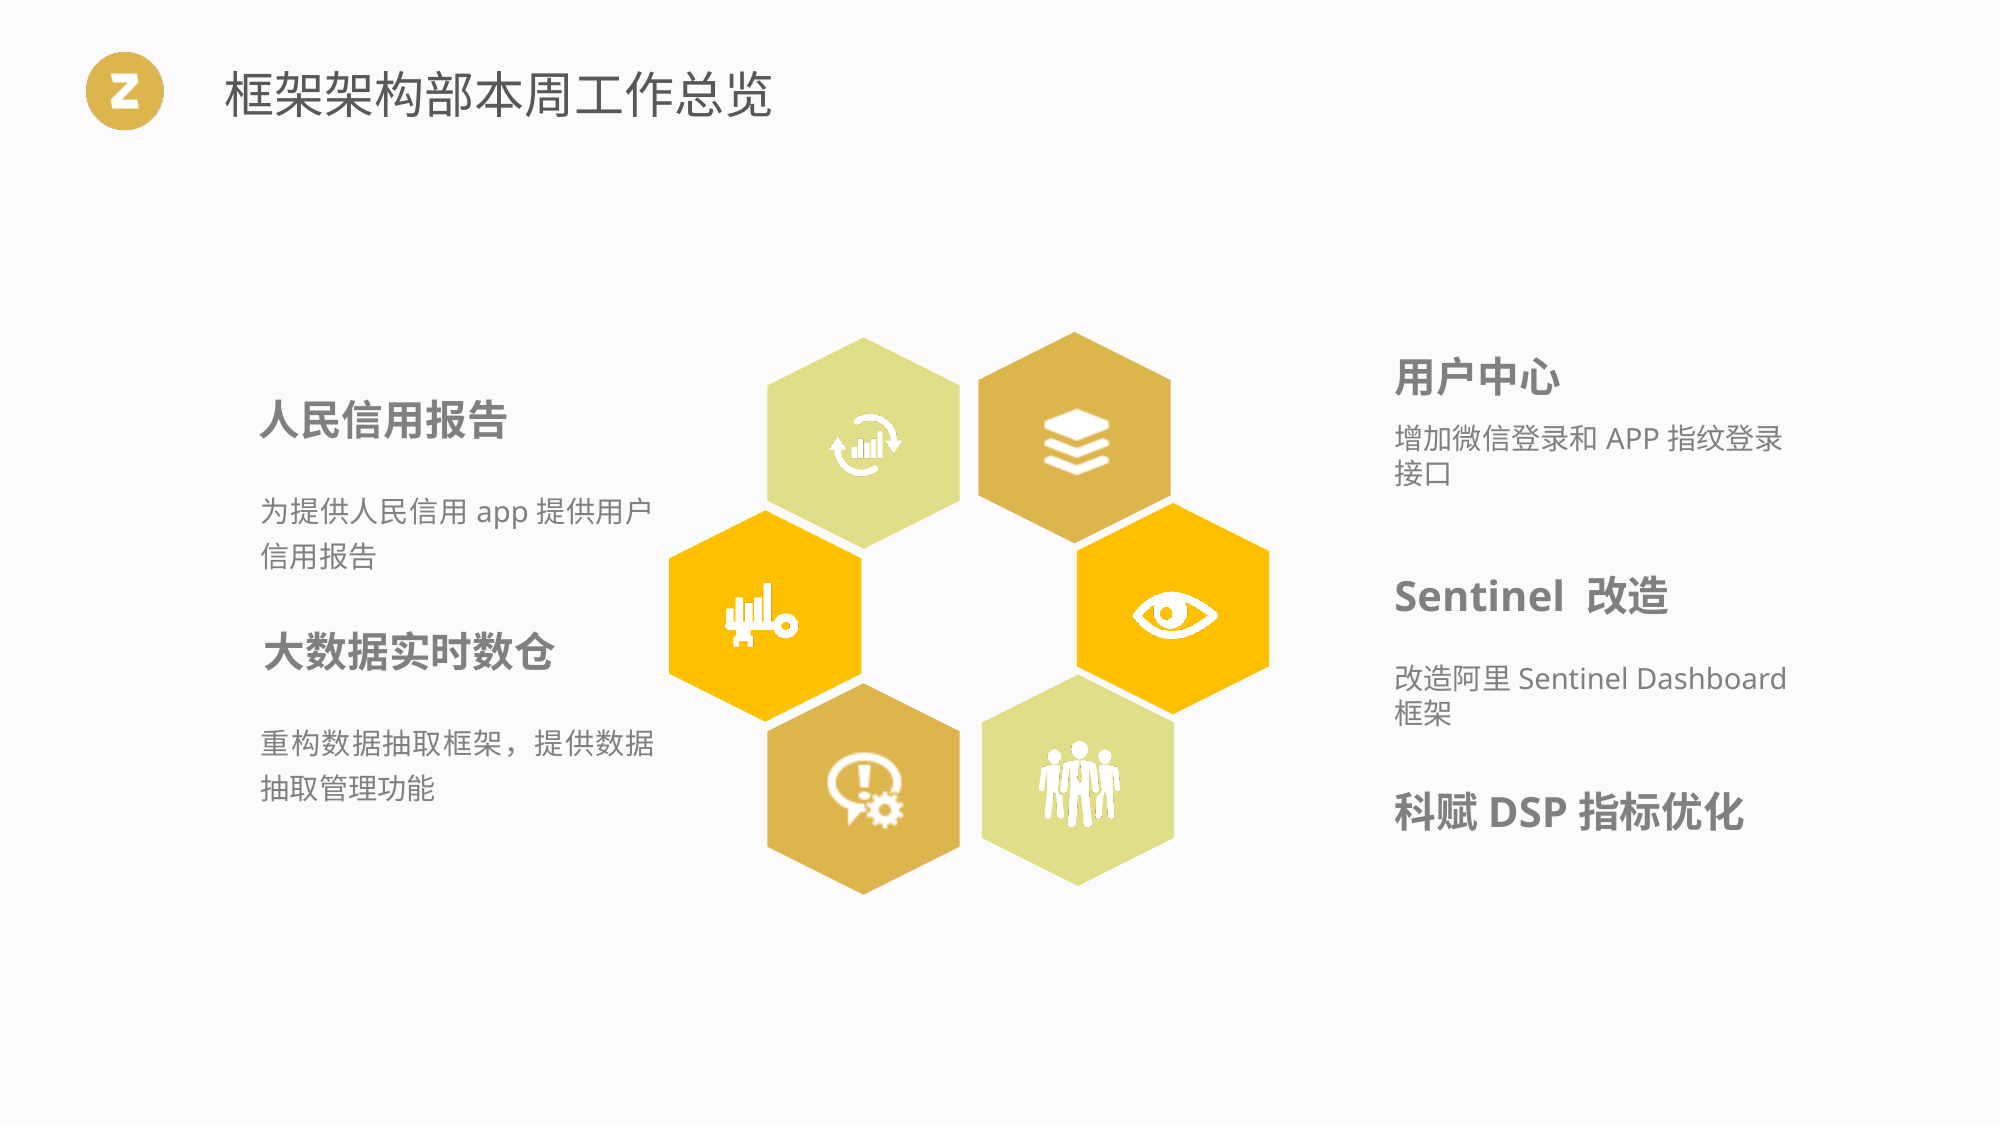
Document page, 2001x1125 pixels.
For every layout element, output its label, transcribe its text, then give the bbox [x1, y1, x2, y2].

text_box 大数据实时数仓 [217, 618, 588, 690]
text_box 用户中心 [1367, 343, 1847, 460]
text_box 增加微信登录和APP指纹登录接口 [1367, 407, 1816, 504]
picture [81, 47, 170, 138]
text_box Sentinel 改造 [1367, 562, 1847, 634]
text_box 改造阿里Sentinel Dashboard框架 [1367, 646, 1816, 744]
text_box 重构数据抽取框架，提供数据抽取管理功能 [233, 702, 669, 819]
text_box 科赋DSP指标优化 [1367, 778, 1847, 850]
text_box 为提供人民信用app提供用户信用报告 [233, 470, 669, 587]
text_box 框架架构部本周工作总览 [209, 56, 1816, 132]
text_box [669, 331, 1270, 895]
text_box 人民信用报告 [231, 386, 602, 458]
